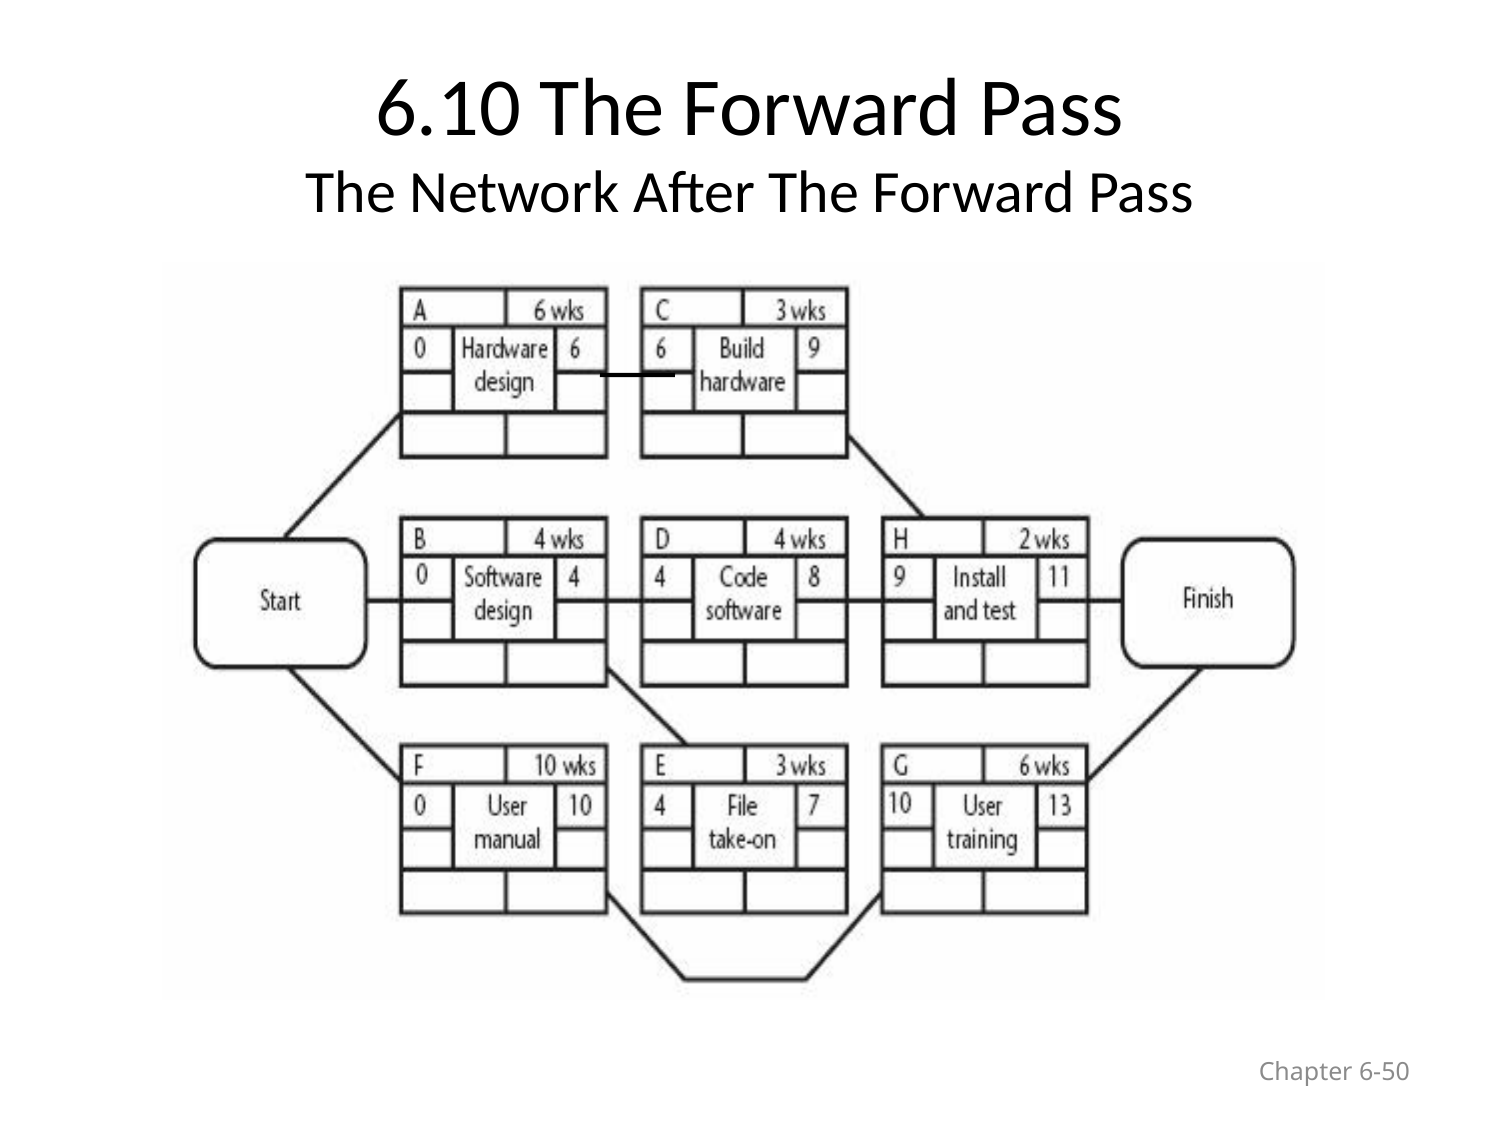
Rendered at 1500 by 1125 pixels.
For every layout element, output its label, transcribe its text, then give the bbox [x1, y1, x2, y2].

slide_number Chapter 6-50 [1074, 1042, 1425, 1103]
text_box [162, 262, 1326, 1001]
title 6.10 The Forward Pass The Network After The Forward Pass [75, 45, 1425, 233]
